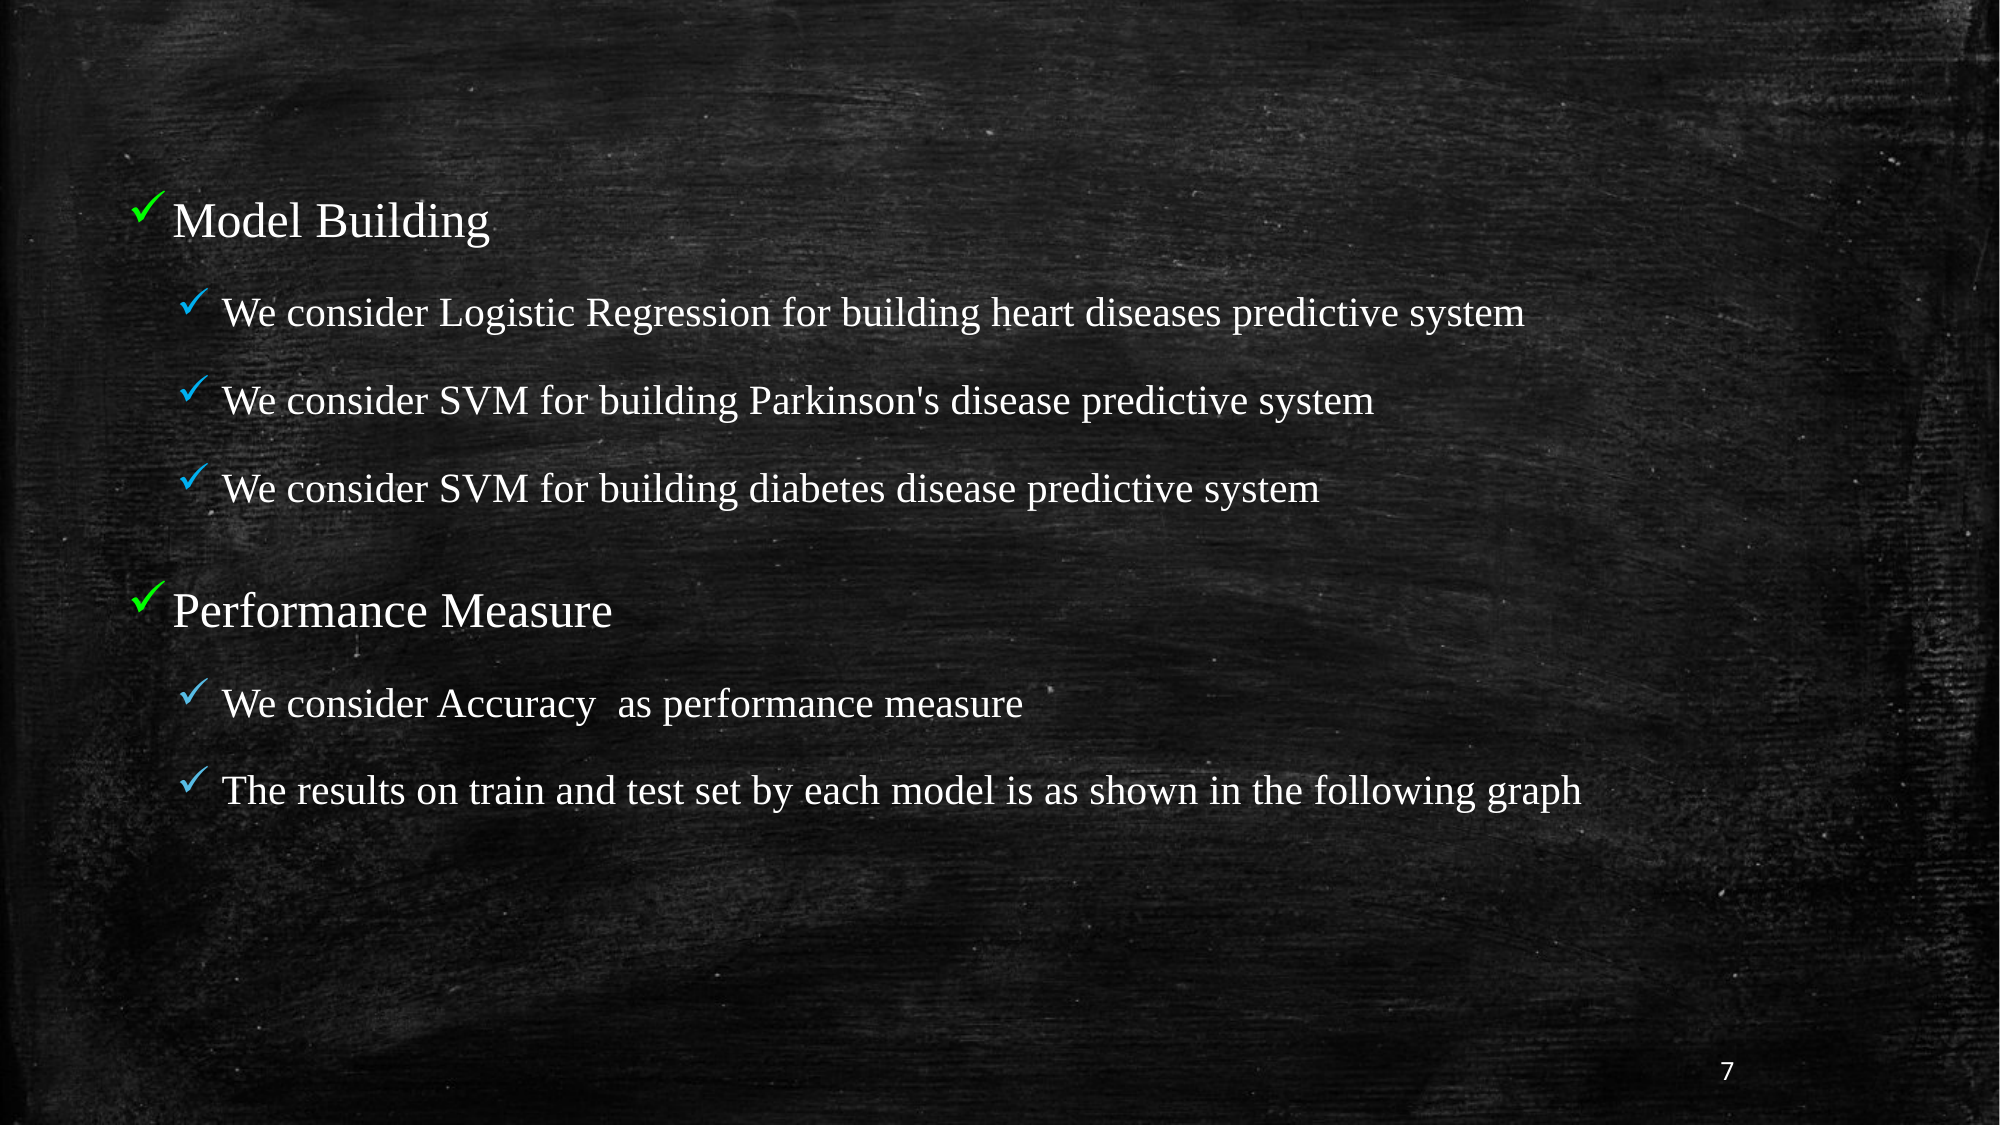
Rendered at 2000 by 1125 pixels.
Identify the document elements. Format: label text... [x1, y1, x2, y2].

list Model Building We consider Logistic Regression for building heart diseases predictive system We consider SVM for building Parkinson's disease predictive system We consider SVM for building diabetes disease predictive system Performance Measure We consider Accuracy as performance measure The results on train and test set by each model is as shown in the following graph [112, 149, 1913, 975]
slide_number 7 [1562, 1050, 1750, 1096]
